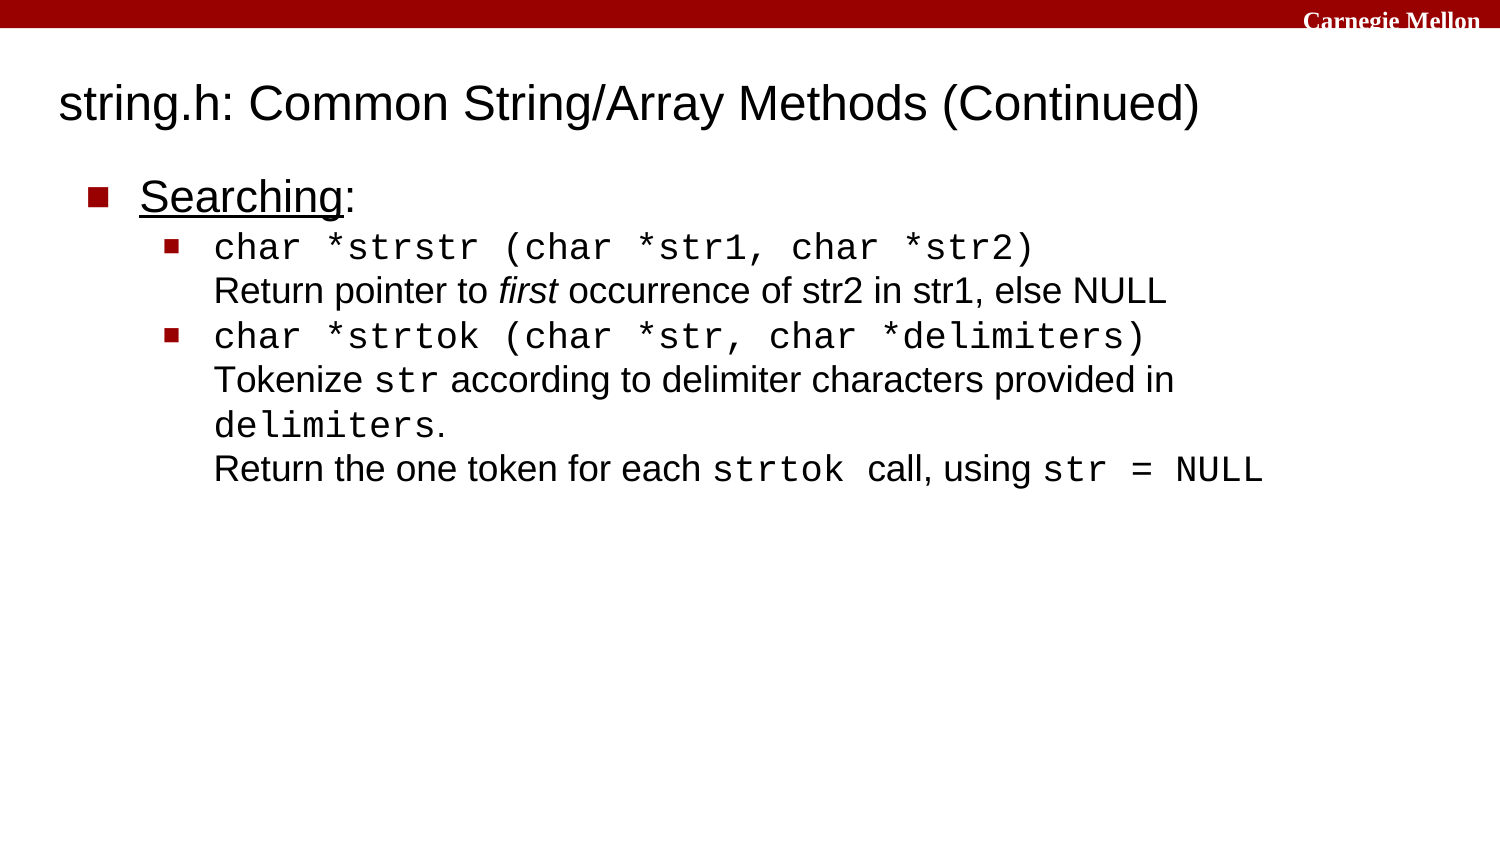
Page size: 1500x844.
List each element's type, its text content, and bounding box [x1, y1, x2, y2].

list Searching: char *strstr (char *str1, char *str2) Return pointer to first occurrence of str2 in str1, else NULL char *strtok (char *str, char *delimiters) Tokenize str according to delimiter characters provided in delimiters. Return the one token for each strtok call, using str = NULL [65, 167, 1361, 780]
title string.h: Common String/Array Methods (Continued) [58, 53, 1304, 148]
